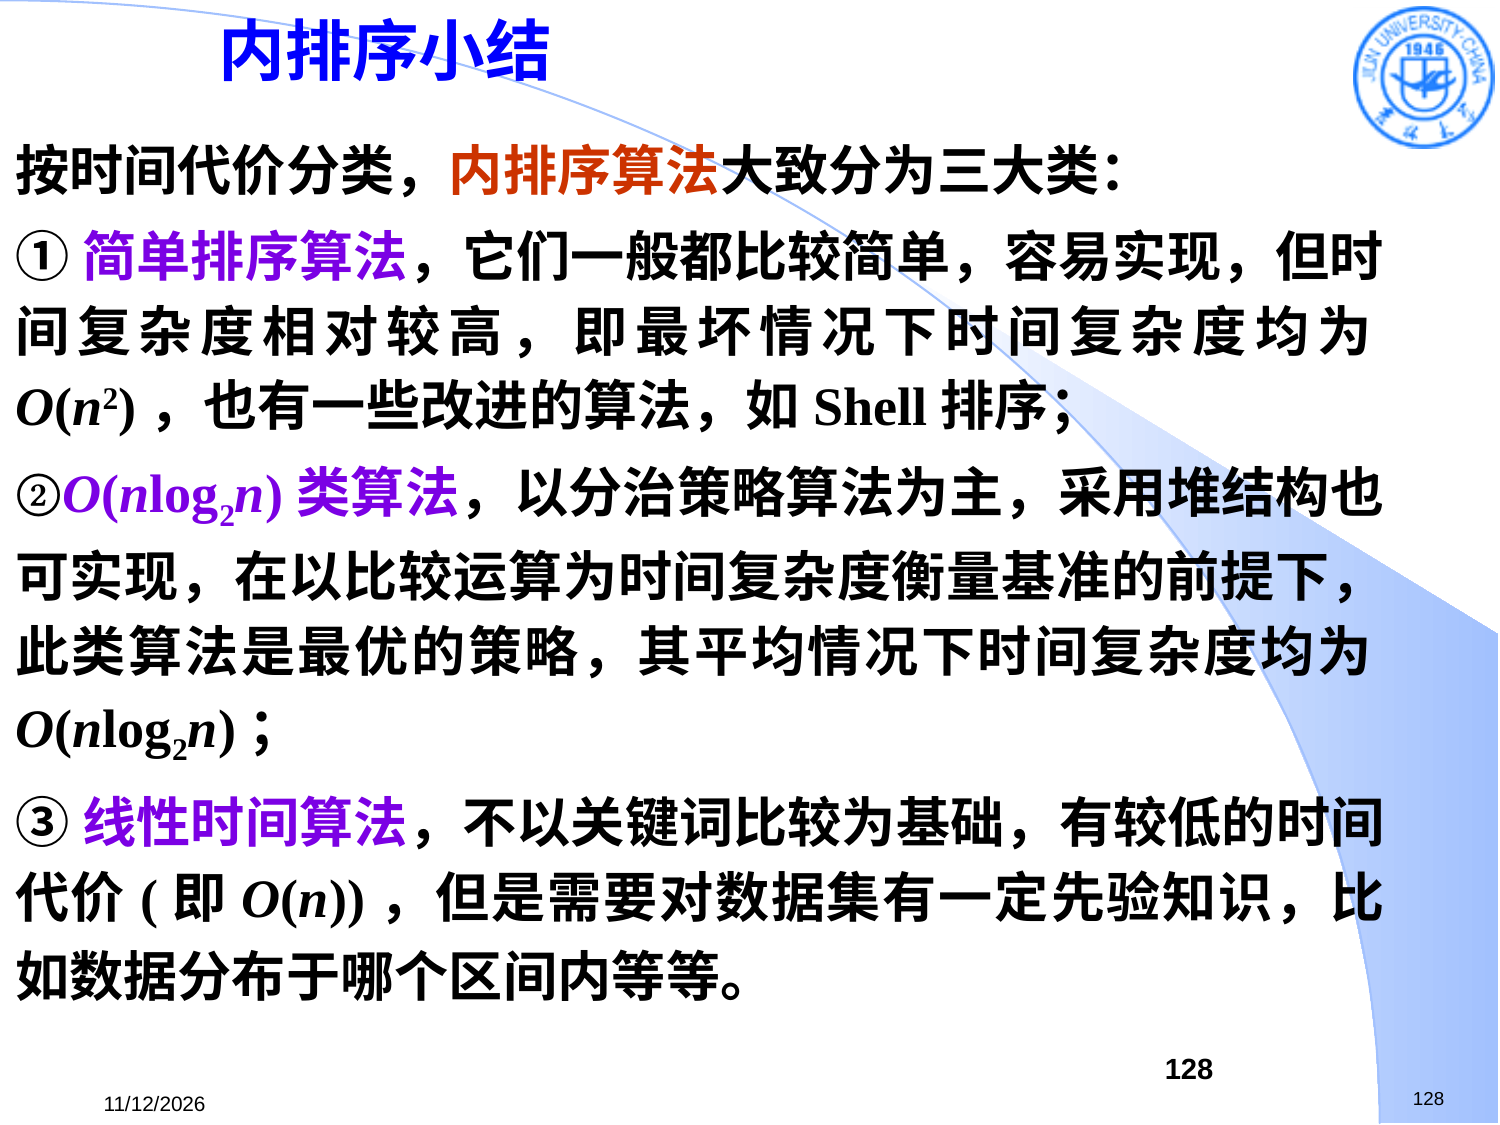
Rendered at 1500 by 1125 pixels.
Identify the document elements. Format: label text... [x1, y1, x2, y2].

text_box 内排序小结 [203, 1, 647, 97]
slide_number 128 [1149, 1042, 1500, 1103]
list 按时间代价分类，内排序算法大致分为三大类： ①简单排序算法，它们一般都比较简单，容易实现，但时间复杂度相对较高，即最坏情况下时间复杂度均为O(n2)，也有一些改进的算法，如Shell排序； ②O(nlog2n)类算法，以分治策略算法为主，采用堆结构也可实现，在以比较运算为时间复杂度衡量基准的前提下，此类算法是最优的策略，其平均情况下时间复杂度均为O(nlog2n)； ③线性时间算法，不以关键词比较为基础，有较低的时间代价(即O(n))，但是需要对数据集有一定先验知识，比如数据分布于哪个区间内等等。 [0, 119, 1400, 1053]
picture [1353, 6, 1495, 149]
